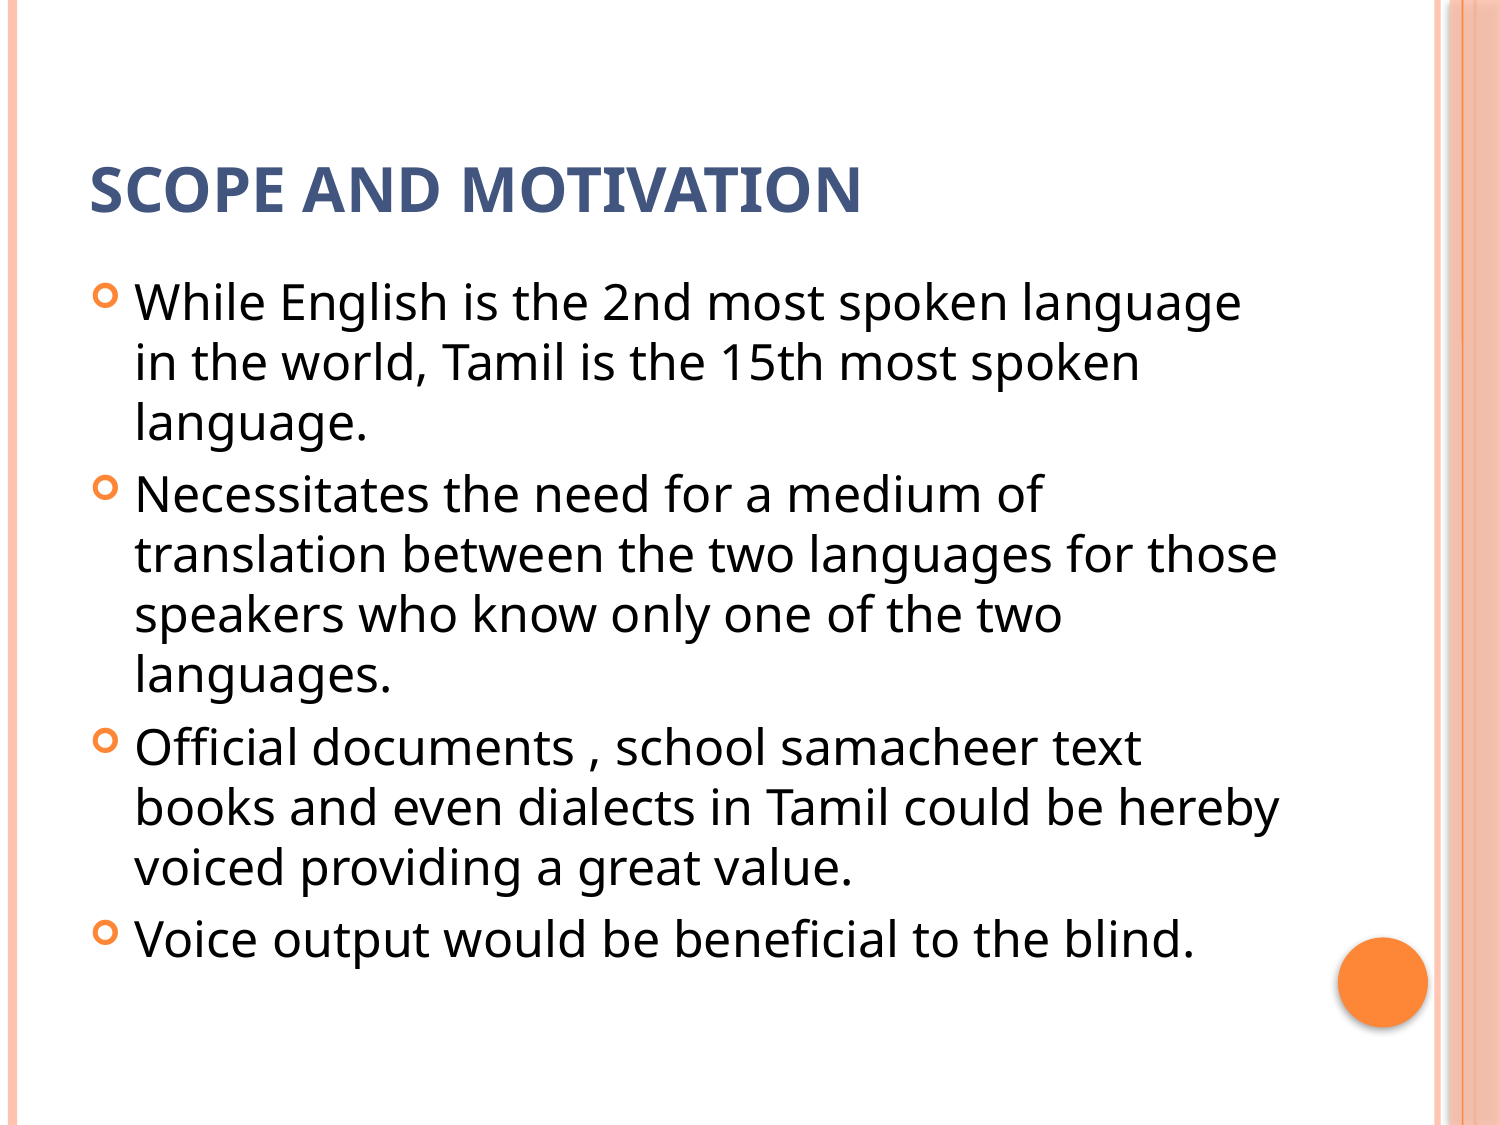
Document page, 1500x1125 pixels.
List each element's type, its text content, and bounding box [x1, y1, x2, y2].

list While English is the 2nd most spoken language in the world, Tamil is the 15th most spoken language. Necessitates the need for a medium of translation between the two languages for those speakers who know only one of the two languages. Official documents , school samacheer text books and even dialects in Tamil could be hereby voiced providing a great value. Voice output would be beneficial to the blind. [75, 262, 1300, 1062]
title Scope and motivation [75, 45, 1300, 233]
